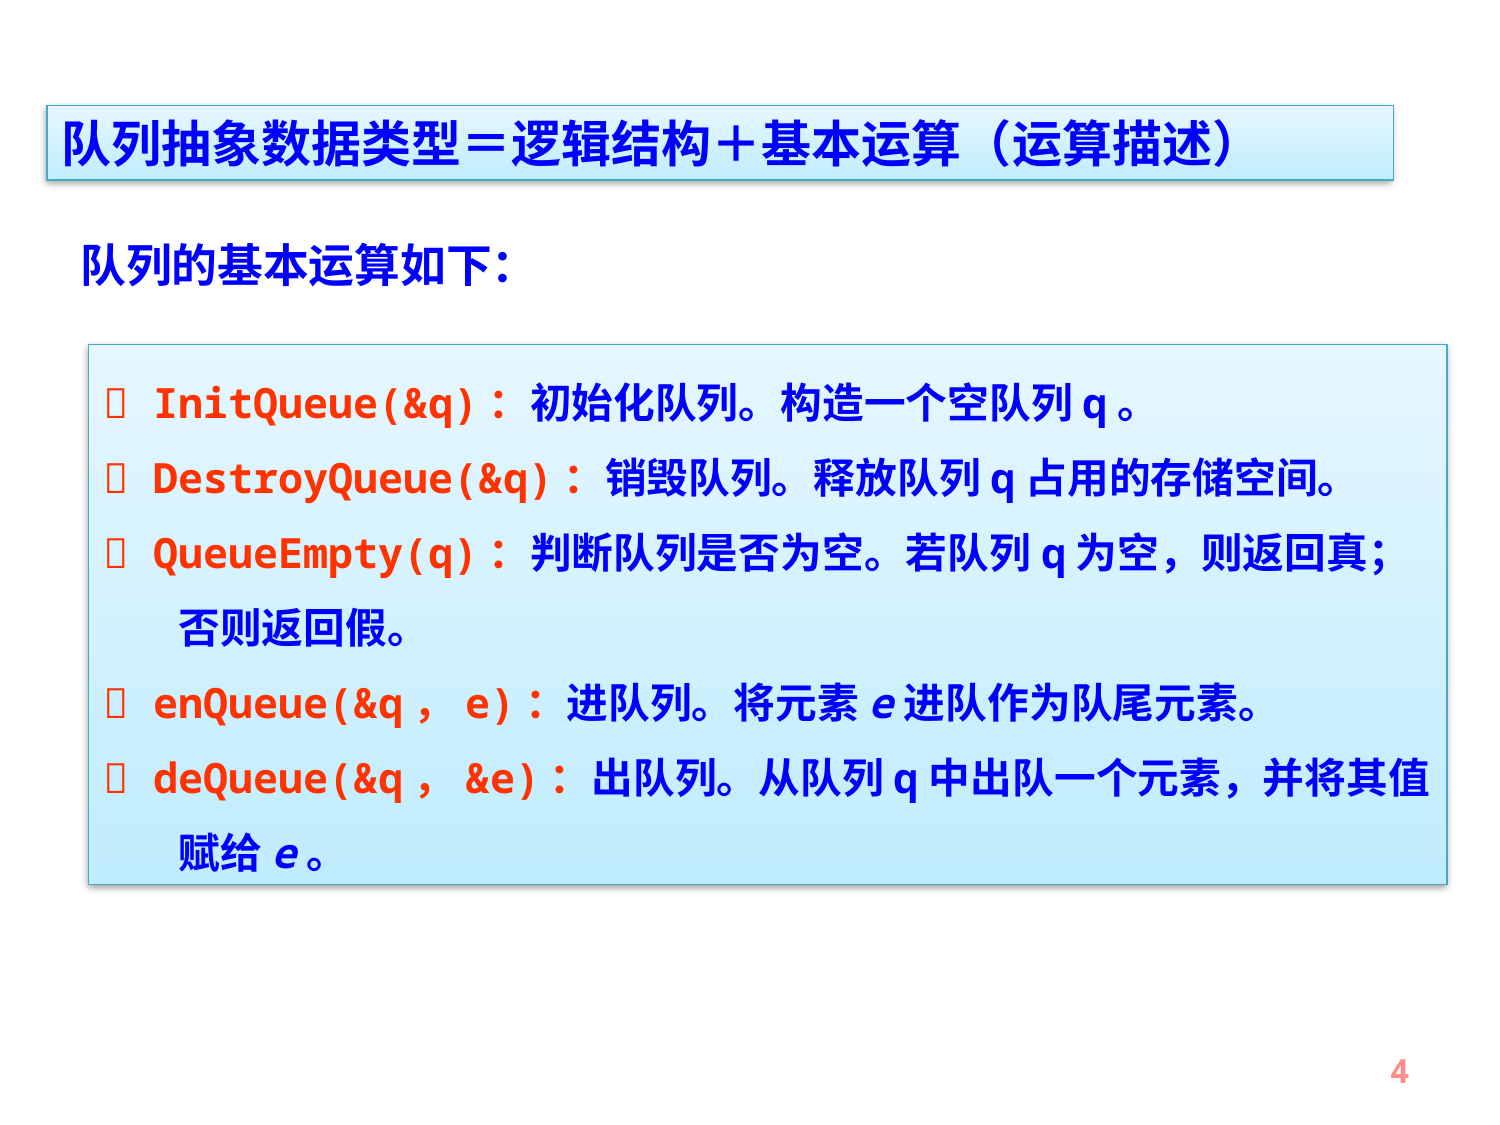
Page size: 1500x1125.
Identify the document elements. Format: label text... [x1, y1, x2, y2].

text_box  InitQueue(&q)：初始化队列。构造一个空队列q。  DestroyQueue(&q)：销毁队列。释放队列q占用的存储空间。  QueueEmpty(q)：判断队列是否为空。若队列q为空，则返回真；否则返回假。  enQueue(&q，e)：进队列。将元素e进队作为队尾元素。  deQueue(&q，&e)：出队列。从队列q中出队一个元素，并将其值赋给e。 [88, 344, 1448, 885]
text_box 队列的基本运算如下： [65, 228, 716, 299]
slide_number 4 [1074, 1042, 1425, 1103]
text_box 队列抽象数据类型＝逻辑结构＋基本运算（运算描述） [46, 105, 1394, 181]
